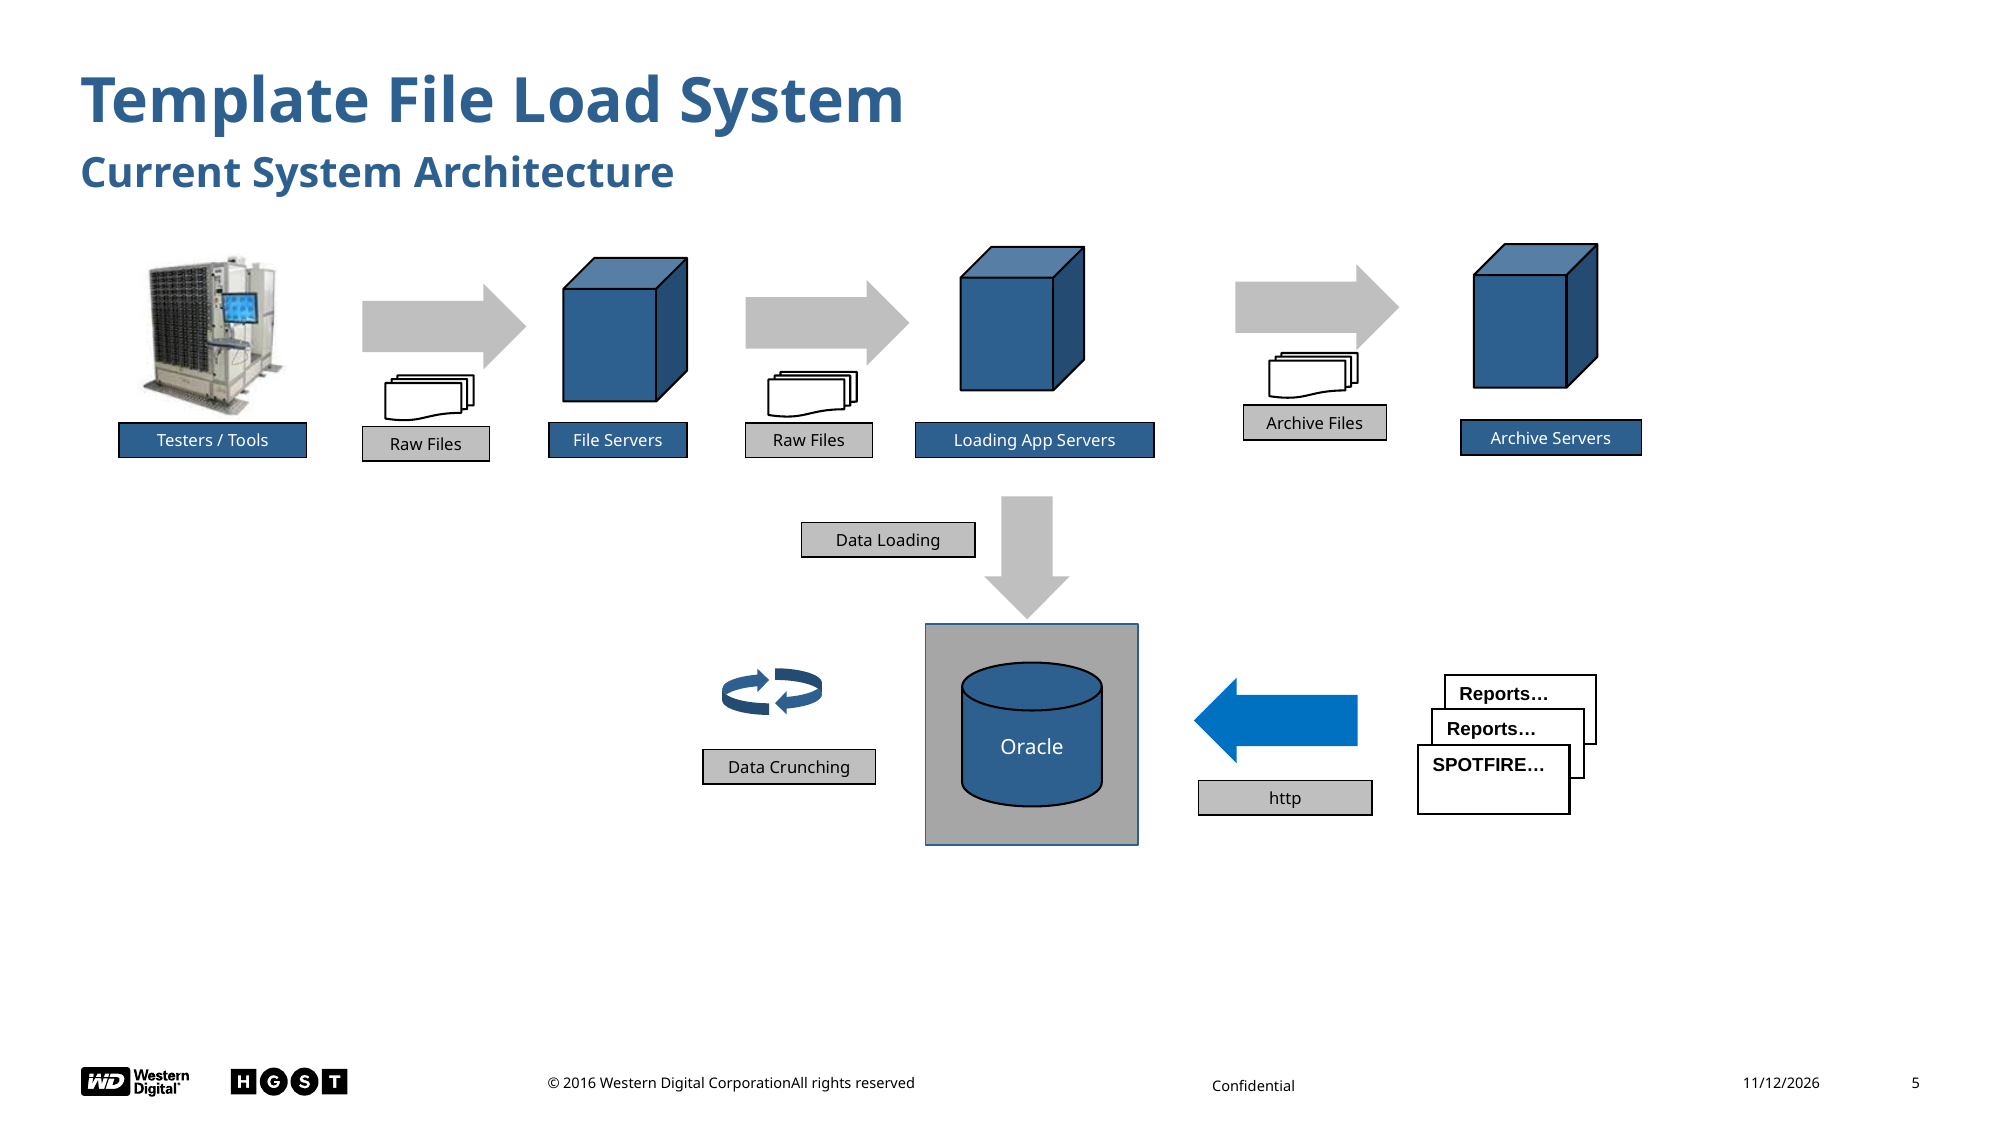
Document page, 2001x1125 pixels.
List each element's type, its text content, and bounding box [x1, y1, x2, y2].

title Template File Load System [80, 60, 1920, 140]
text_box [1471, 242, 1600, 390]
subtitle Current System Architecture [80, 145, 1920, 226]
footer © 2016 Western Digital Corporation All rights reserved [547, 1073, 1100, 1094]
text_box [772, 666, 825, 717]
text_box Loading App Servers [915, 422, 1154, 458]
text_box http [1198, 780, 1372, 815]
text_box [1417, 674, 1597, 819]
text_box [1193, 677, 1358, 764]
text_box Archive Files [1243, 405, 1387, 440]
text_box [1267, 350, 1360, 400]
slide_number 5 [1880, 1073, 1920, 1094]
text_box [1235, 264, 1400, 351]
text_box [924, 622, 1140, 847]
text_box Data Crunching [703, 749, 876, 785]
picture [137, 252, 287, 420]
text_box [720, 666, 772, 718]
text_box [561, 255, 690, 404]
text_box [383, 373, 476, 423]
text_box [766, 369, 859, 419]
text_box [958, 244, 1087, 393]
text_box Oracle [960, 660, 1104, 809]
text_box Archive Servers [1460, 420, 1642, 455]
text_box Testers / Tools [119, 422, 307, 458]
text_box [362, 283, 527, 370]
text_box Raw Files [362, 426, 490, 462]
text_box [745, 280, 910, 366]
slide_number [1719, 1073, 1820, 1094]
text_box [984, 496, 1070, 620]
text_box Raw Files [745, 422, 873, 458]
text_box Data Loading [801, 522, 975, 558]
text_box File Servers [548, 422, 687, 458]
